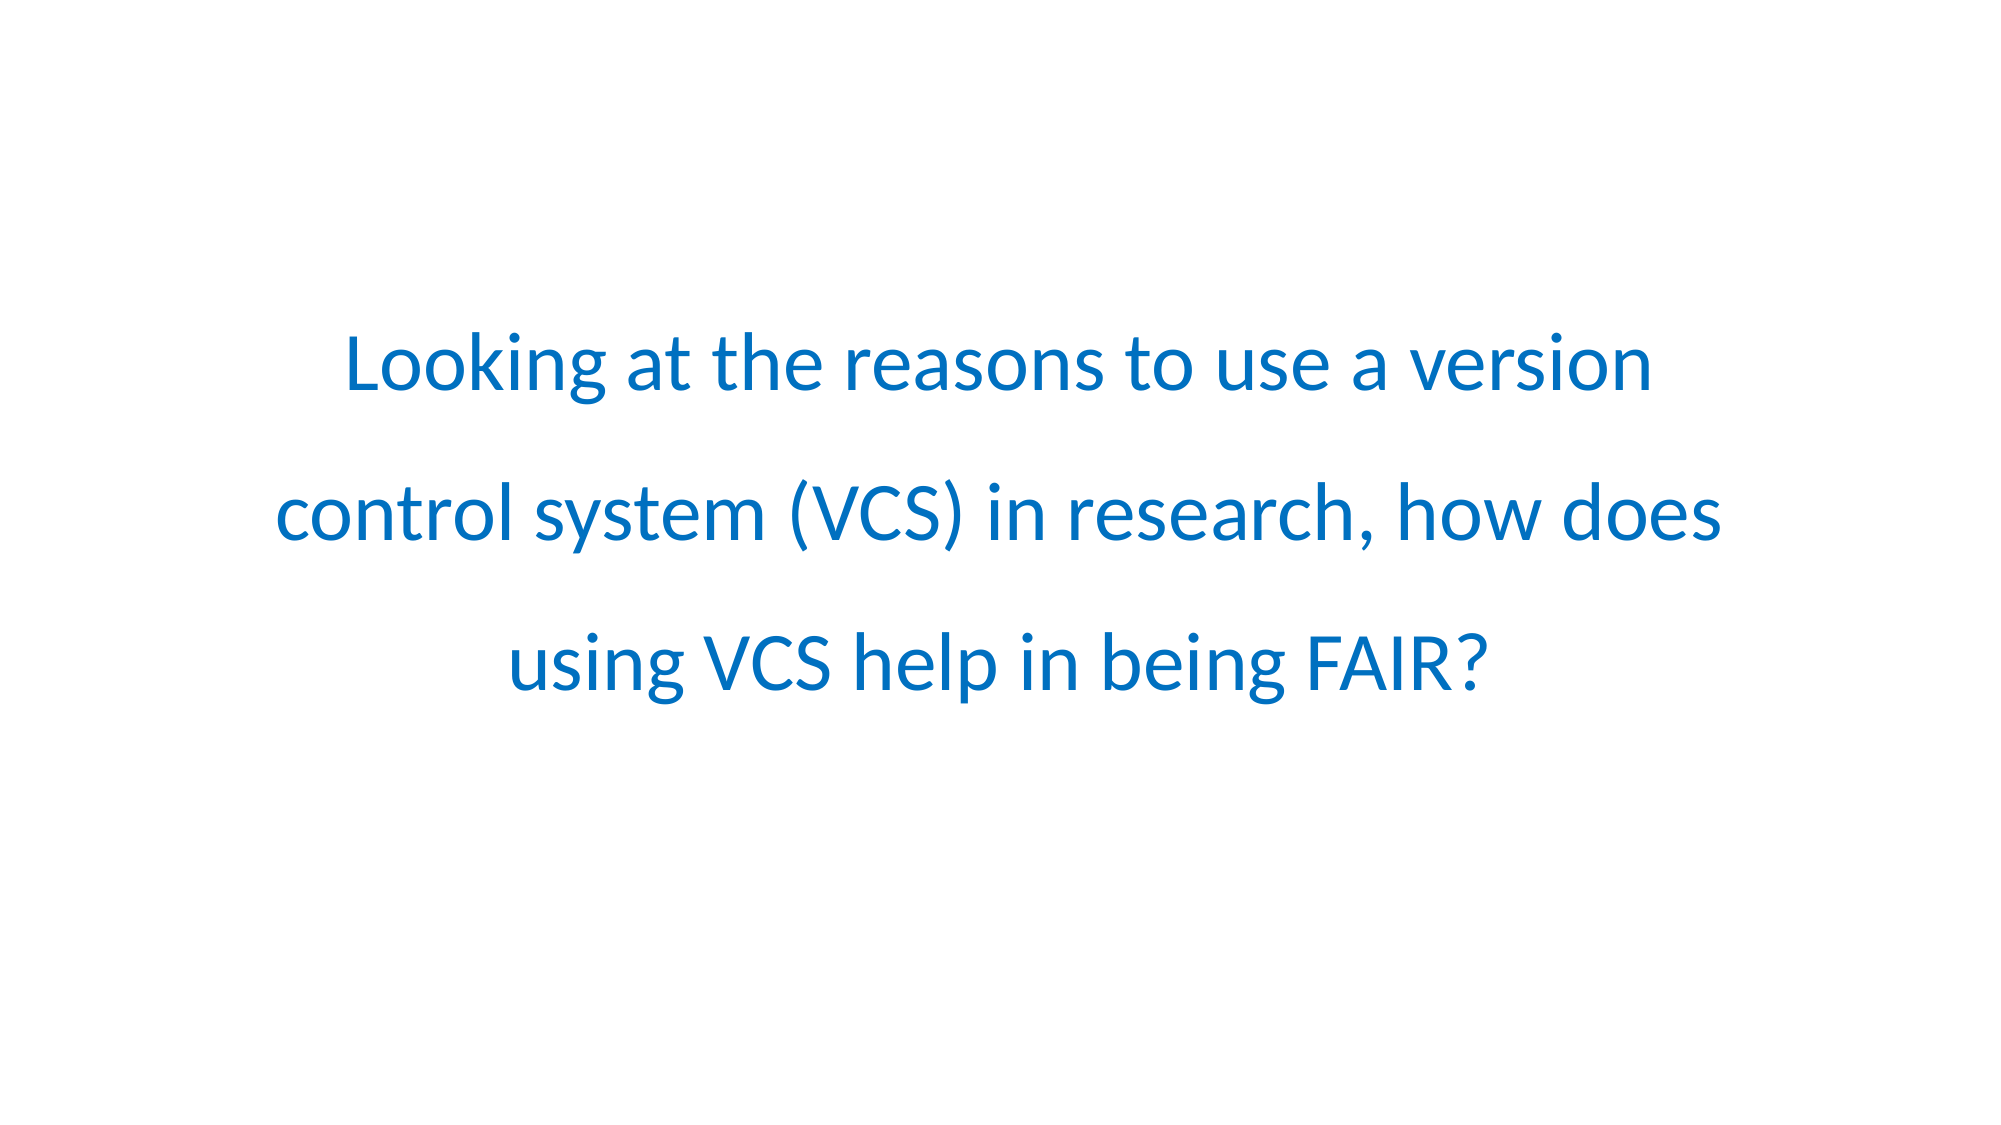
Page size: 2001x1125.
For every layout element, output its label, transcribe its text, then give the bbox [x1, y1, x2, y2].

text_box Looking at the reasons to use a version control system (VCS) in research, how does using VCS help in being FAIR? [254, 250, 1745, 715]
